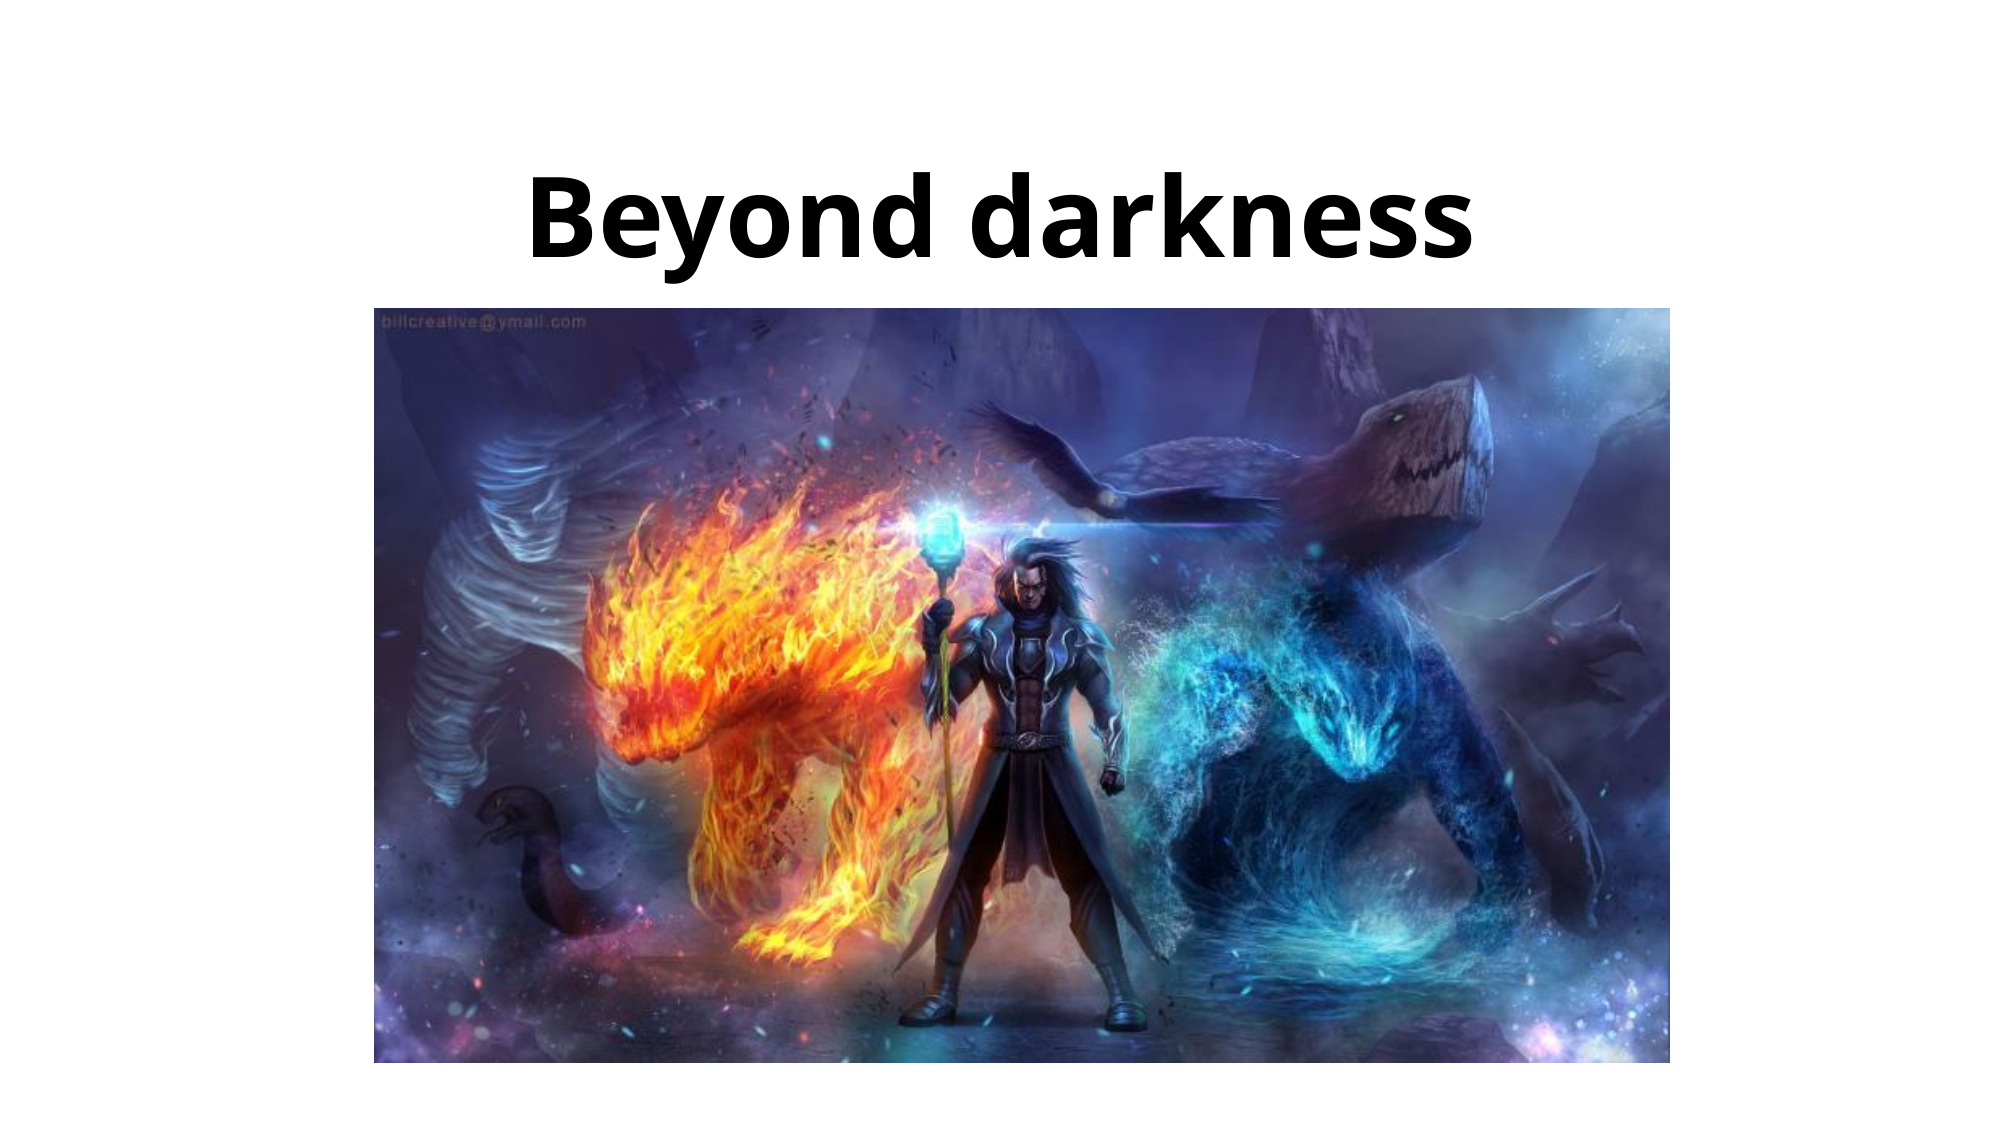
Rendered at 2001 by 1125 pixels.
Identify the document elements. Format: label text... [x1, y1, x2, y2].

picture [374, 308, 1670, 1063]
title Beyond darkness [249, 31, 1750, 424]
